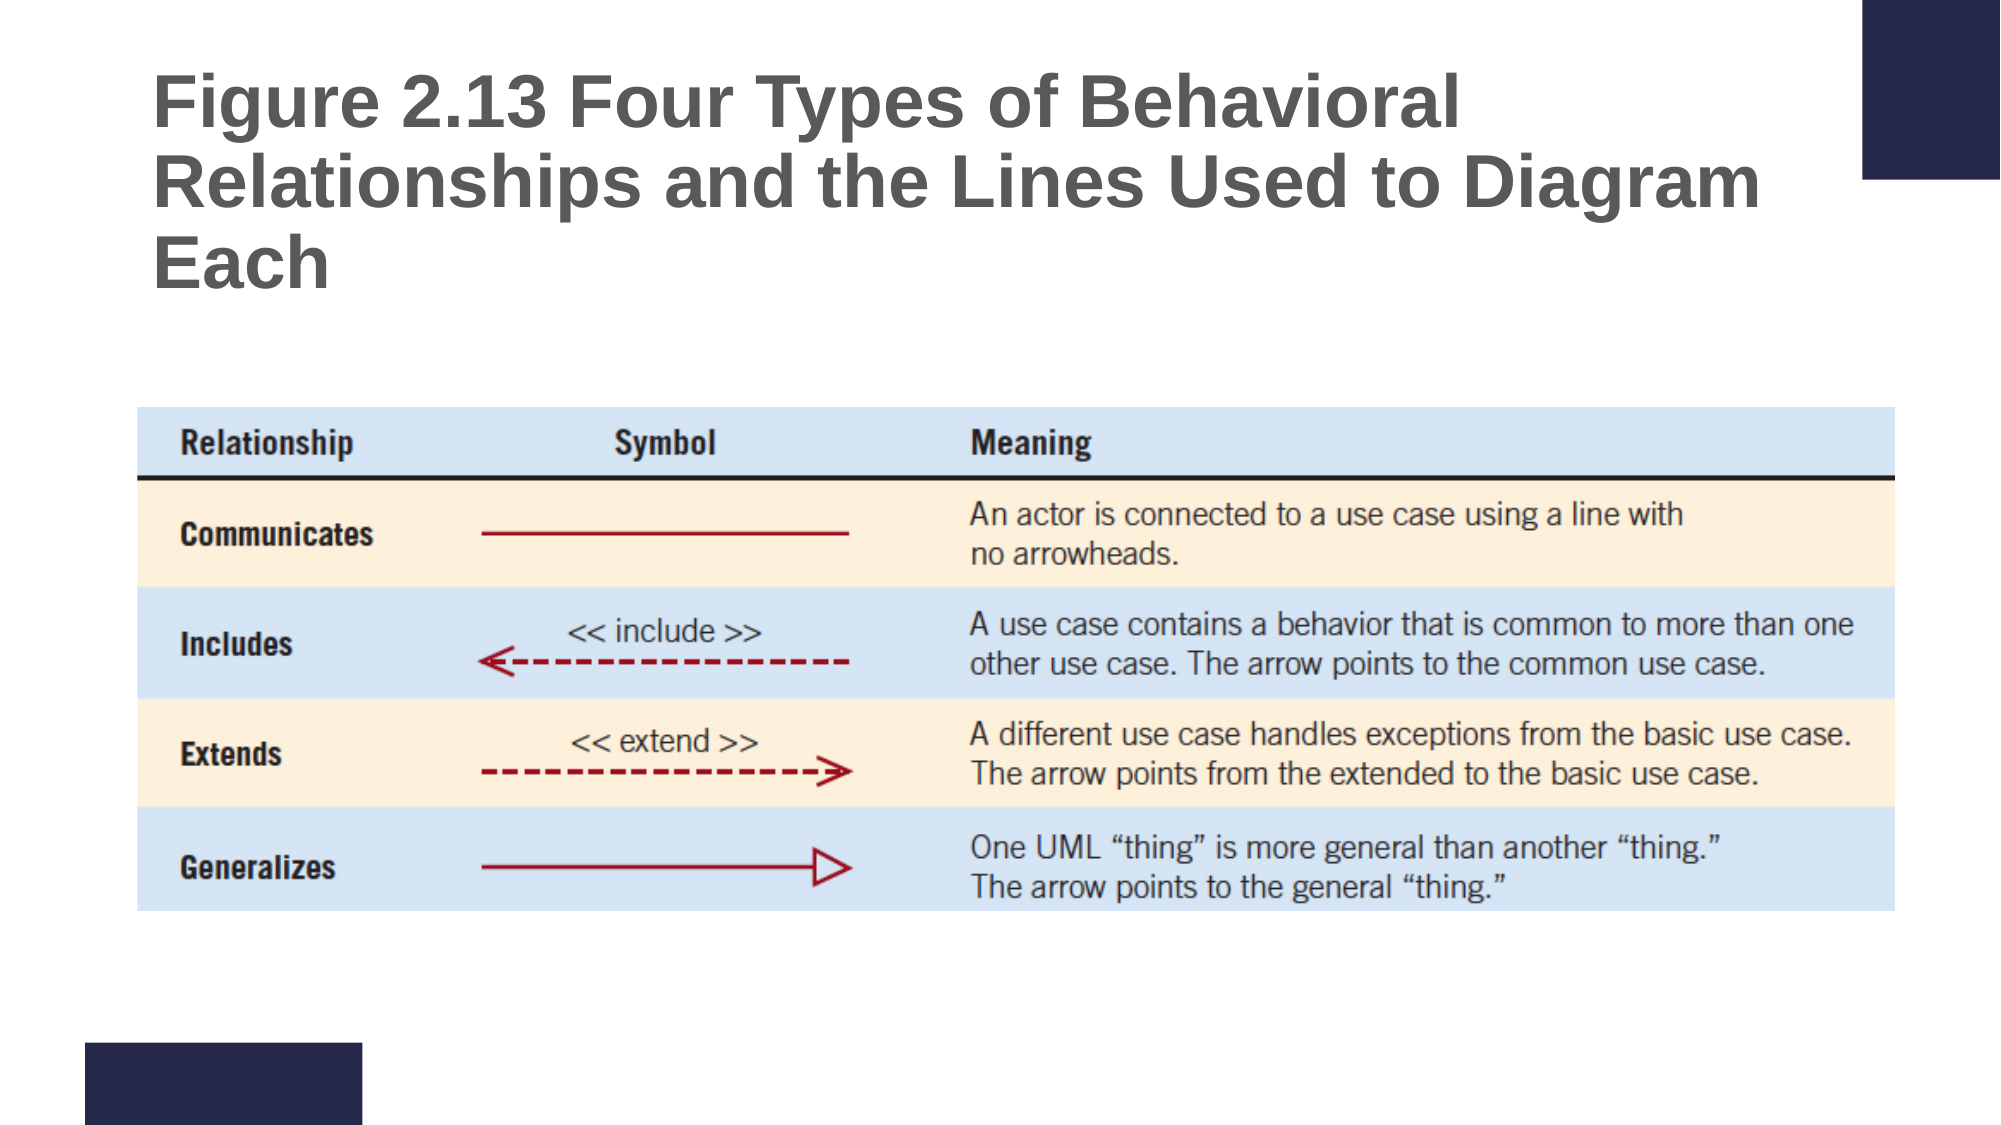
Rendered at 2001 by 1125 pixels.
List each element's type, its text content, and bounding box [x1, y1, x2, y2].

picture [137, 407, 1895, 911]
title Figure 2.13 Four Types of Behavioral Relationships and the Lines Used to Diagram Each [137, 115, 1863, 253]
